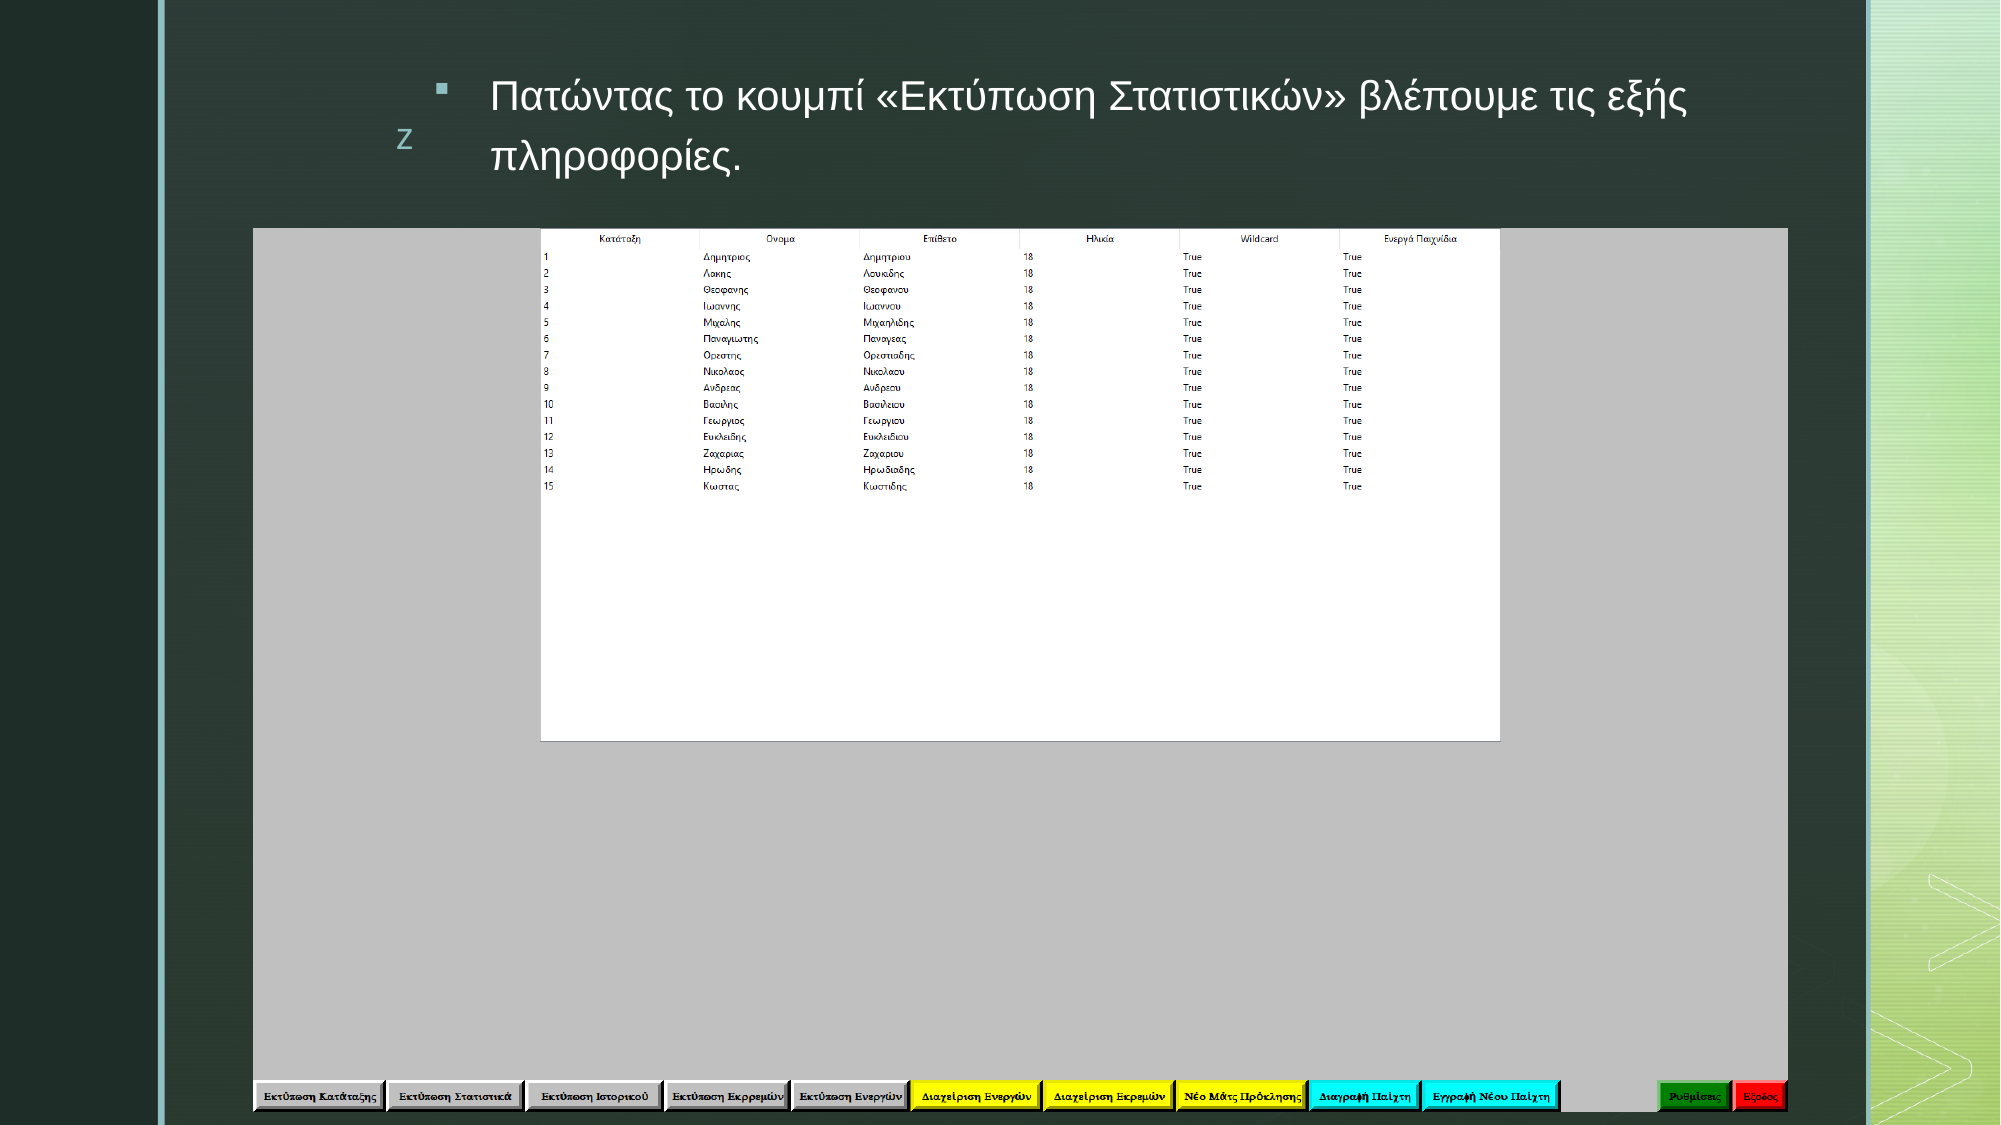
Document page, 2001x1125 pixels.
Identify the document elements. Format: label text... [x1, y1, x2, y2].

picture [253, 228, 1788, 1112]
text_box Πατώντας το κουμπί «Εκτύπωση Στατιστικών» βλέπουμε τις εξής πληροφορίες. [418, 8, 1734, 228]
picture [1871, 0, 2001, 1125]
